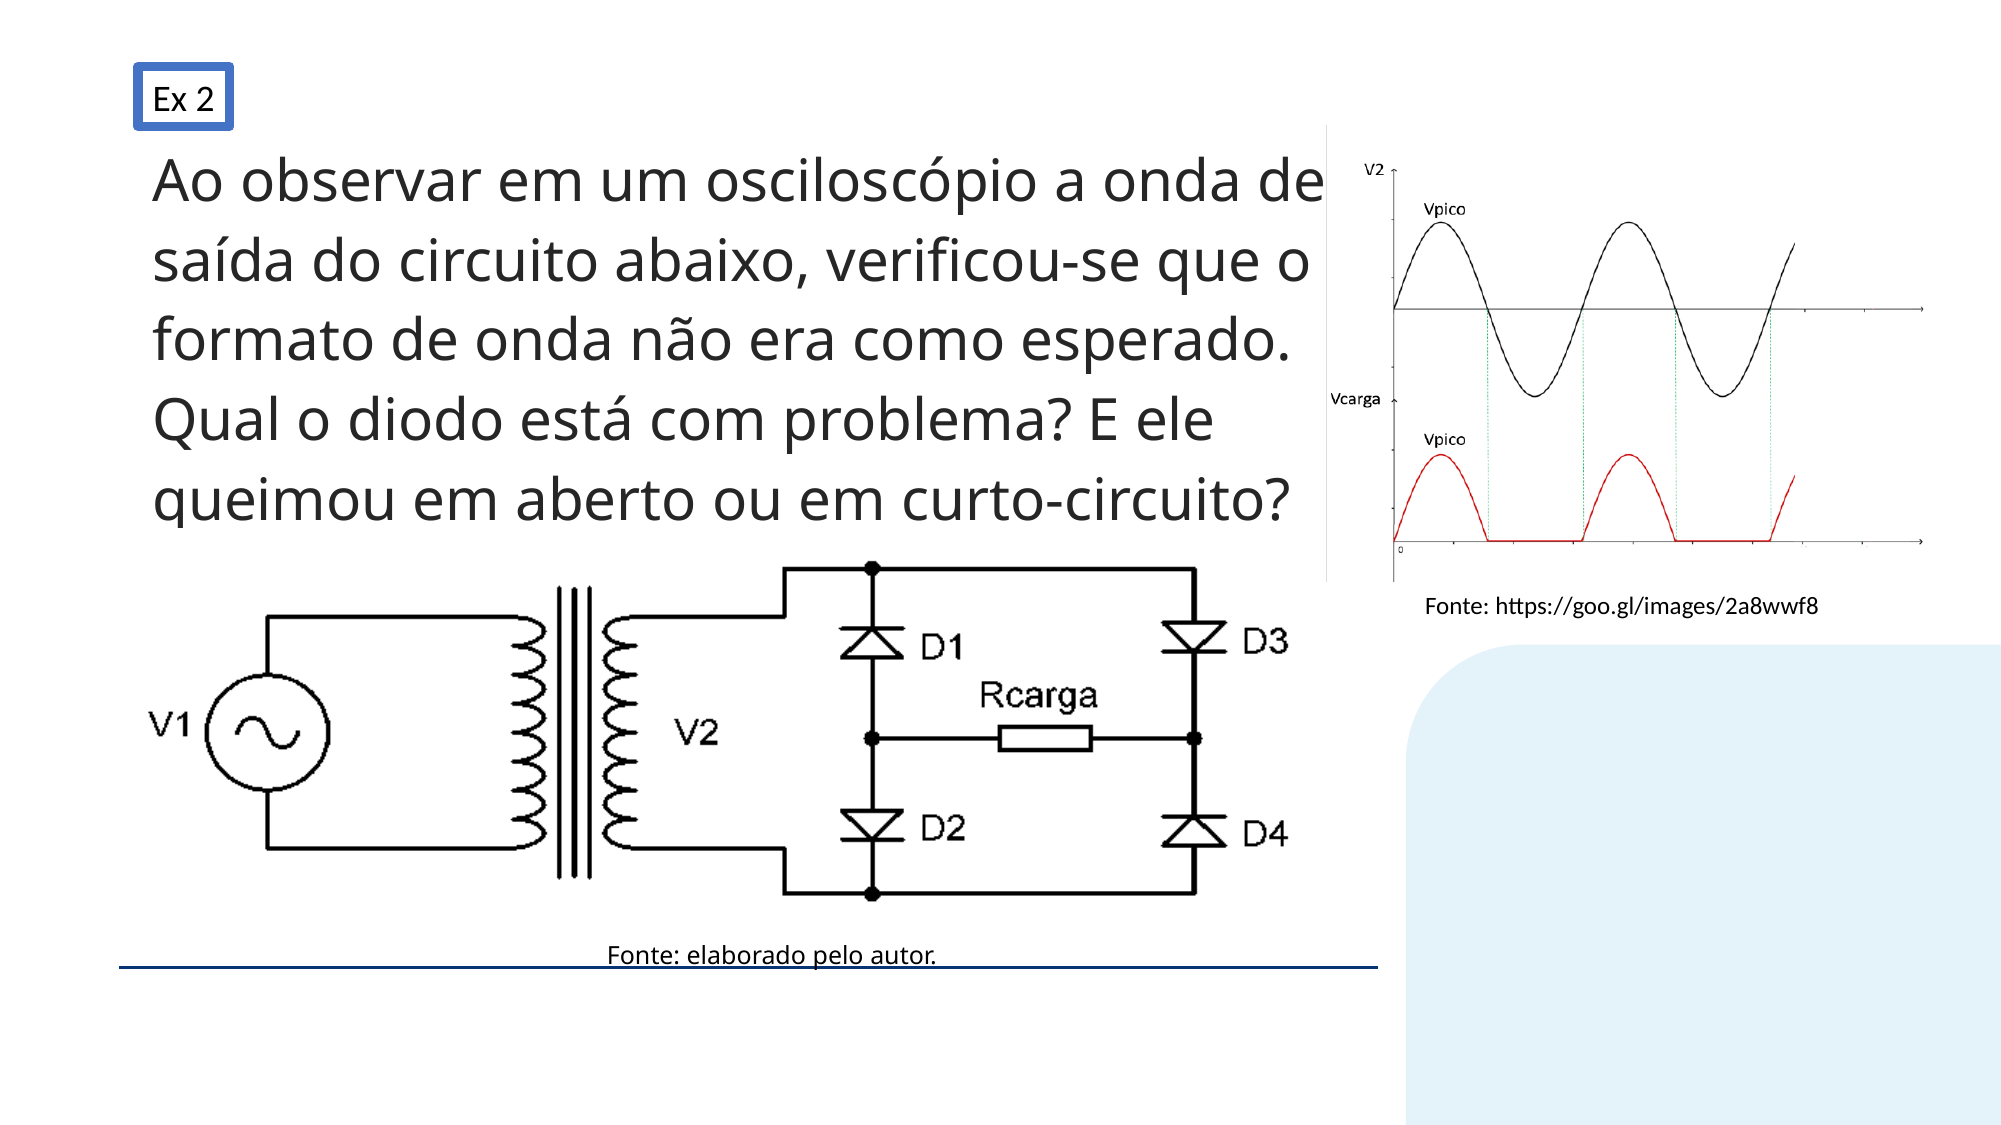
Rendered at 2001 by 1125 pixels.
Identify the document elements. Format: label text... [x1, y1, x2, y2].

text_box Fonte: https://goo.gl/images/2a8wwf8 [1410, 582, 1835, 627]
picture [1318, 125, 1927, 582]
text_box Ex 2 [137, 66, 230, 127]
picture [137, 528, 1307, 932]
text_box Fonte: elaborado pelo autor. [592, 931, 1343, 977]
list Ao observar em um osciloscópio a onda de saída do circuito abaixo, verificou-se que o formato de onda não era como esperado. Qual o diodo está com problema? E ele queimou em aberto ou em curto-circuito? [137, 125, 1379, 932]
